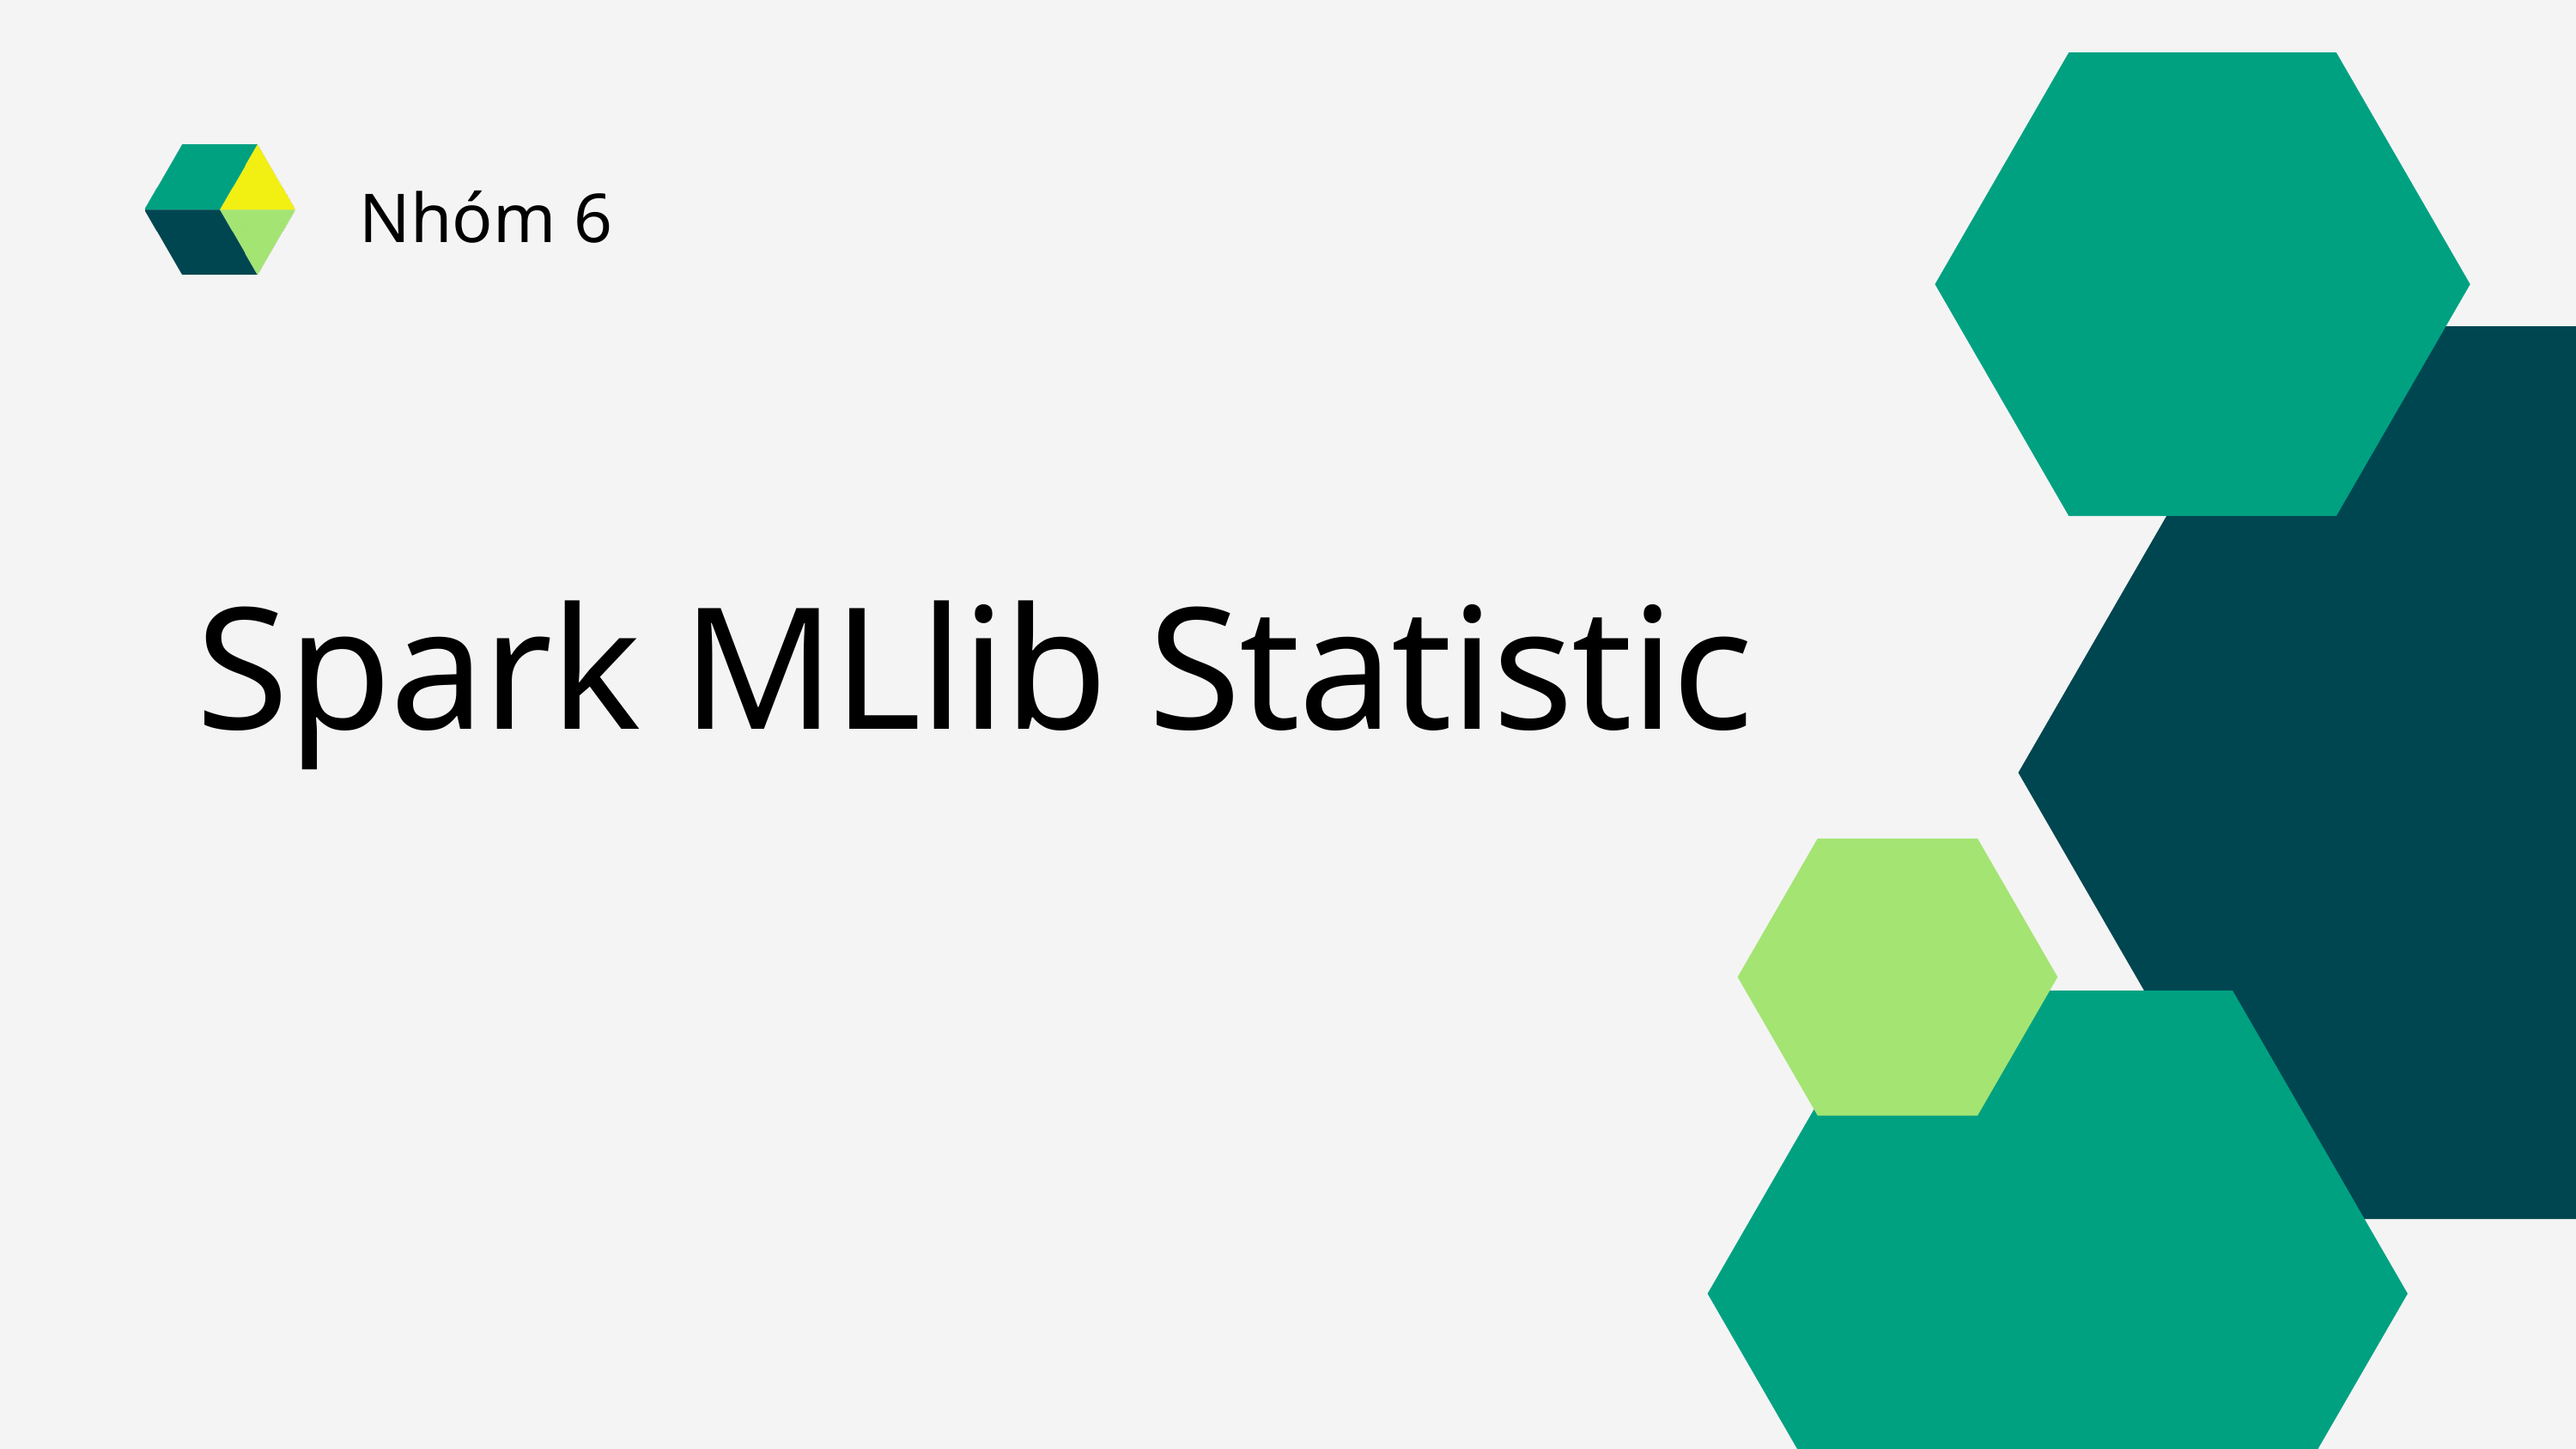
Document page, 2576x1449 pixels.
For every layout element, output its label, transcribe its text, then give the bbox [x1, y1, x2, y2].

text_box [1737, 838, 2058, 1116]
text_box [1707, 990, 2409, 1449]
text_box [144, 144, 1078, 275]
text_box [2018, 325, 2576, 1220]
text_box Spark MLlib Statistic [169, 526, 1781, 764]
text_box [1935, 52, 2470, 517]
